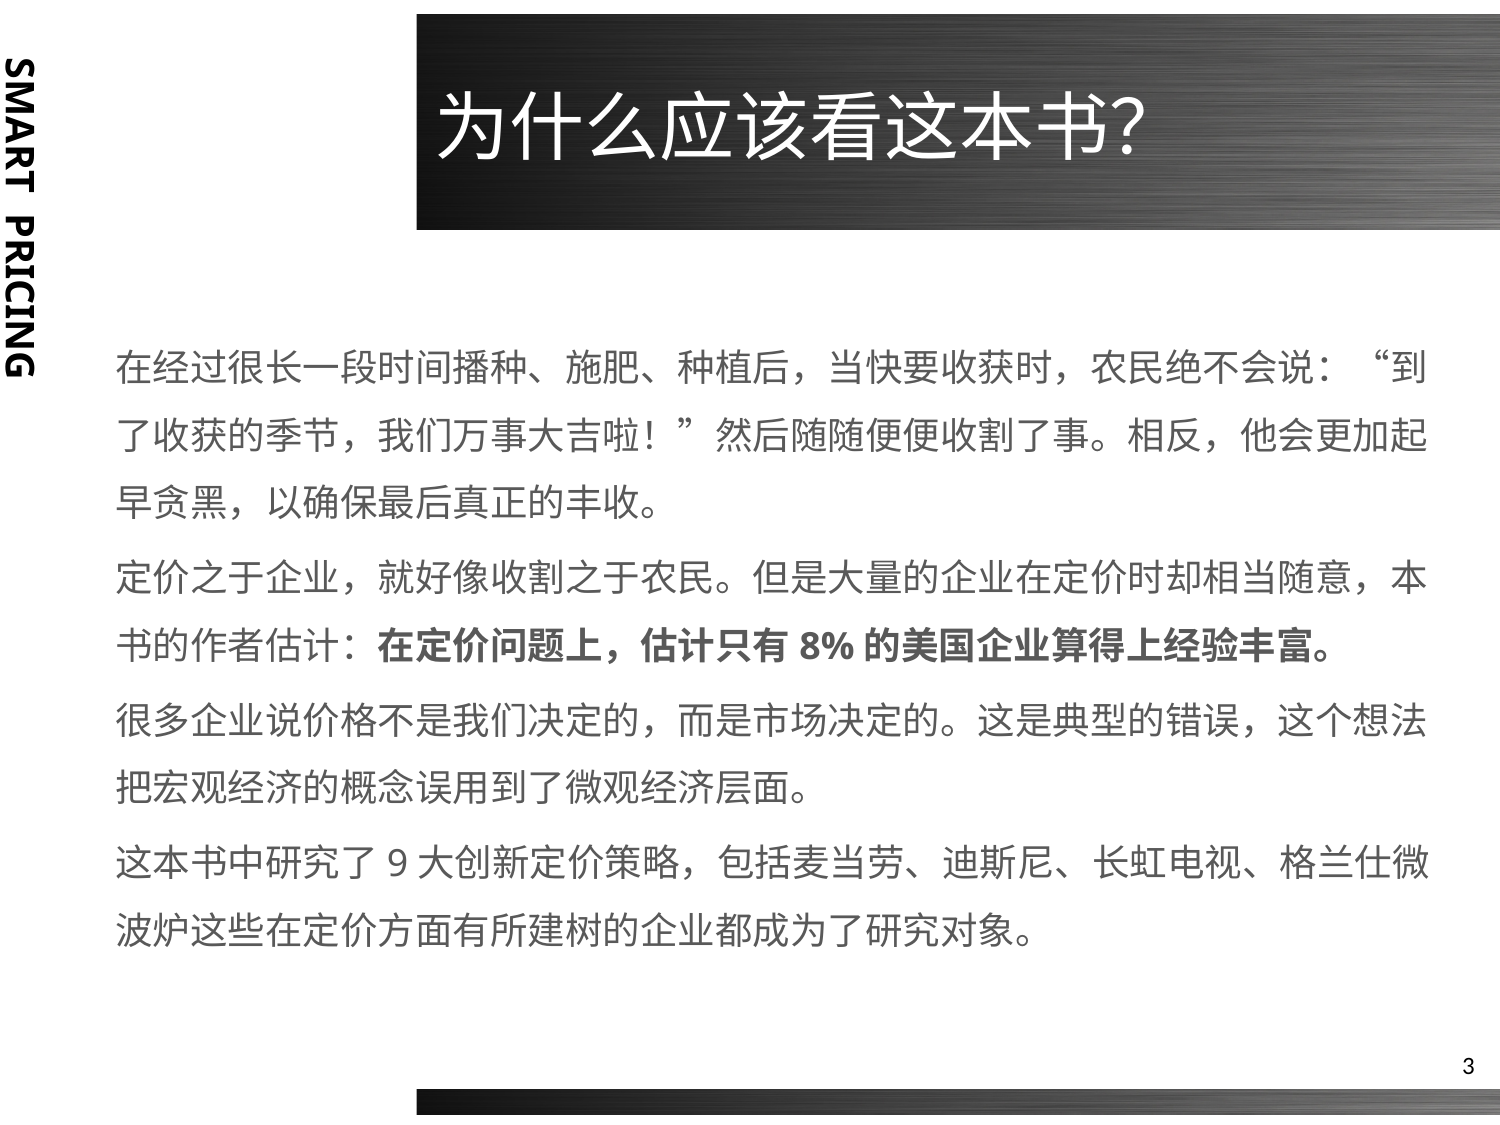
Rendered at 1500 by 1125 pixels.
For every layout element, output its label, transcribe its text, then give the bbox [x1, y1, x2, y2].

title 为什么应该看这本书？ [419, 30, 1247, 219]
picture [416, 1089, 1500, 1115]
list 在经过很长一段时间播种、施肥、种植后，当快要收获时，农民绝不会说：“到了收获的季节，我们万事大吉啦！”然后随随便便收割了事。相反，他会更加起早贪黑，以确保最后真正的丰收。 定价之于企业，就好像收割之于农民。但是大量的企业在定价时却相当随意，本书的作者估计：在定价问题上，估计只有8%的美国企业算得上经验丰富。 很多企业说价格不是我们决定的，而是市场决定的。这是典型的错误，这个想法把宏观经济的概念误用到了微观经济层面。 这本书中研究了9大创新定价策略，包括麦当劳、迪斯尼、长虹电视、格兰仕微波炉这些在定价方面有所建树的企业都成为了研究对象。 [100, 314, 1459, 1000]
picture [416, 14, 1500, 230]
